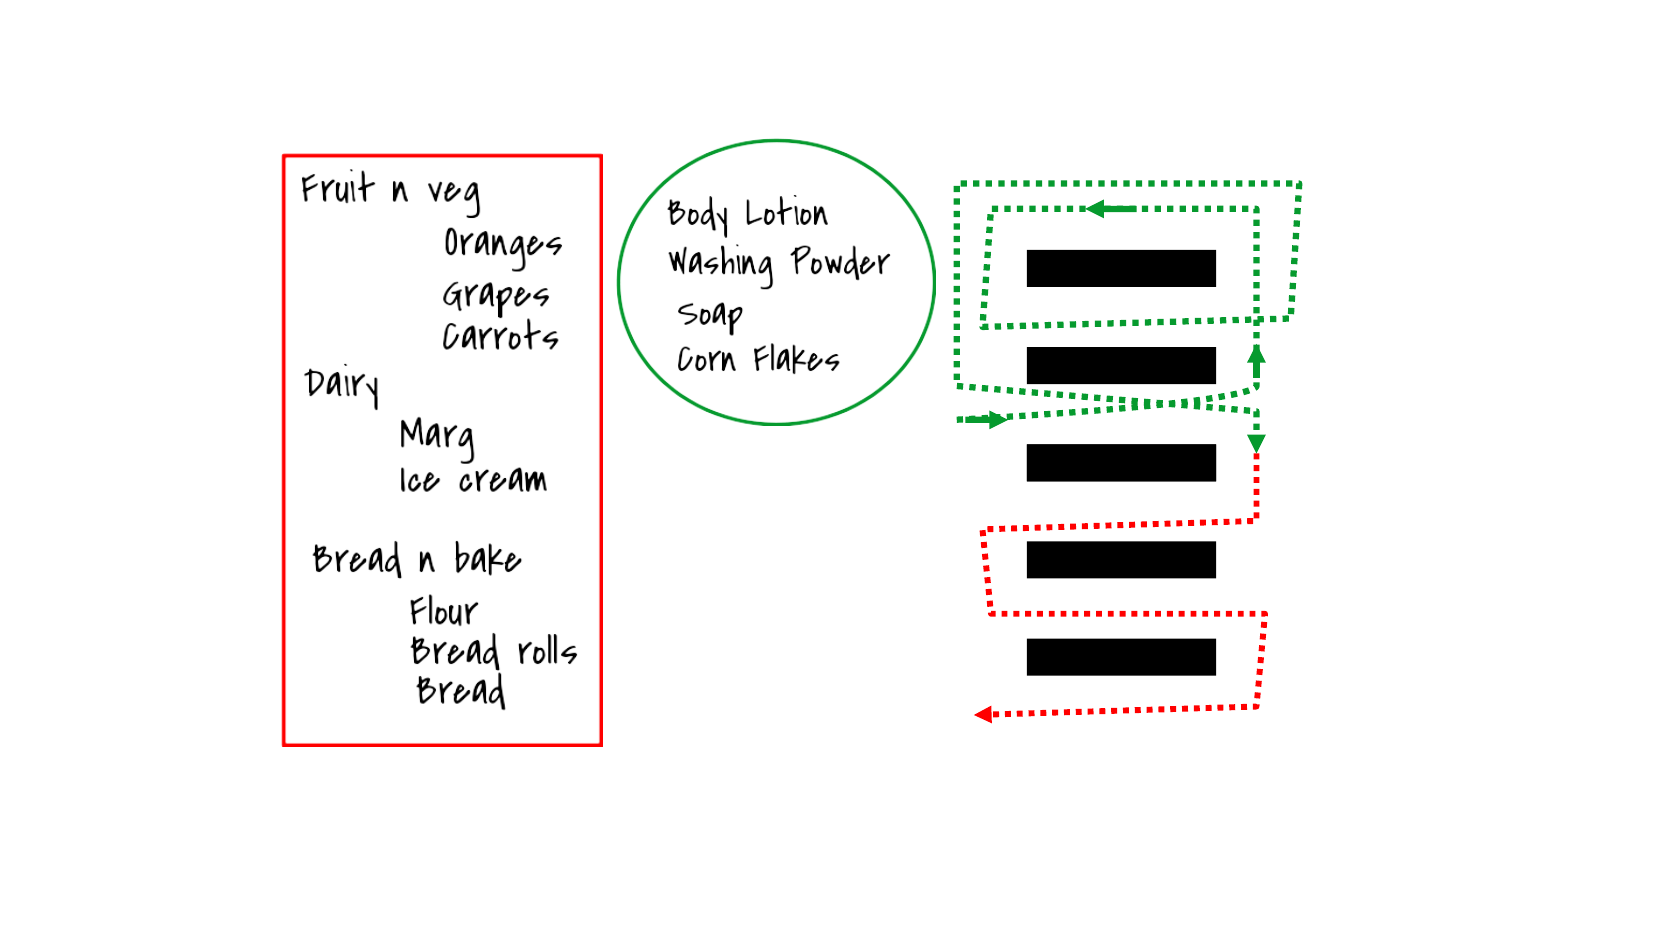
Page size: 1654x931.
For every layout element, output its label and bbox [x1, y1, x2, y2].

text_box [956, 183, 1300, 716]
picture [281, 153, 603, 748]
picture [616, 138, 936, 426]
